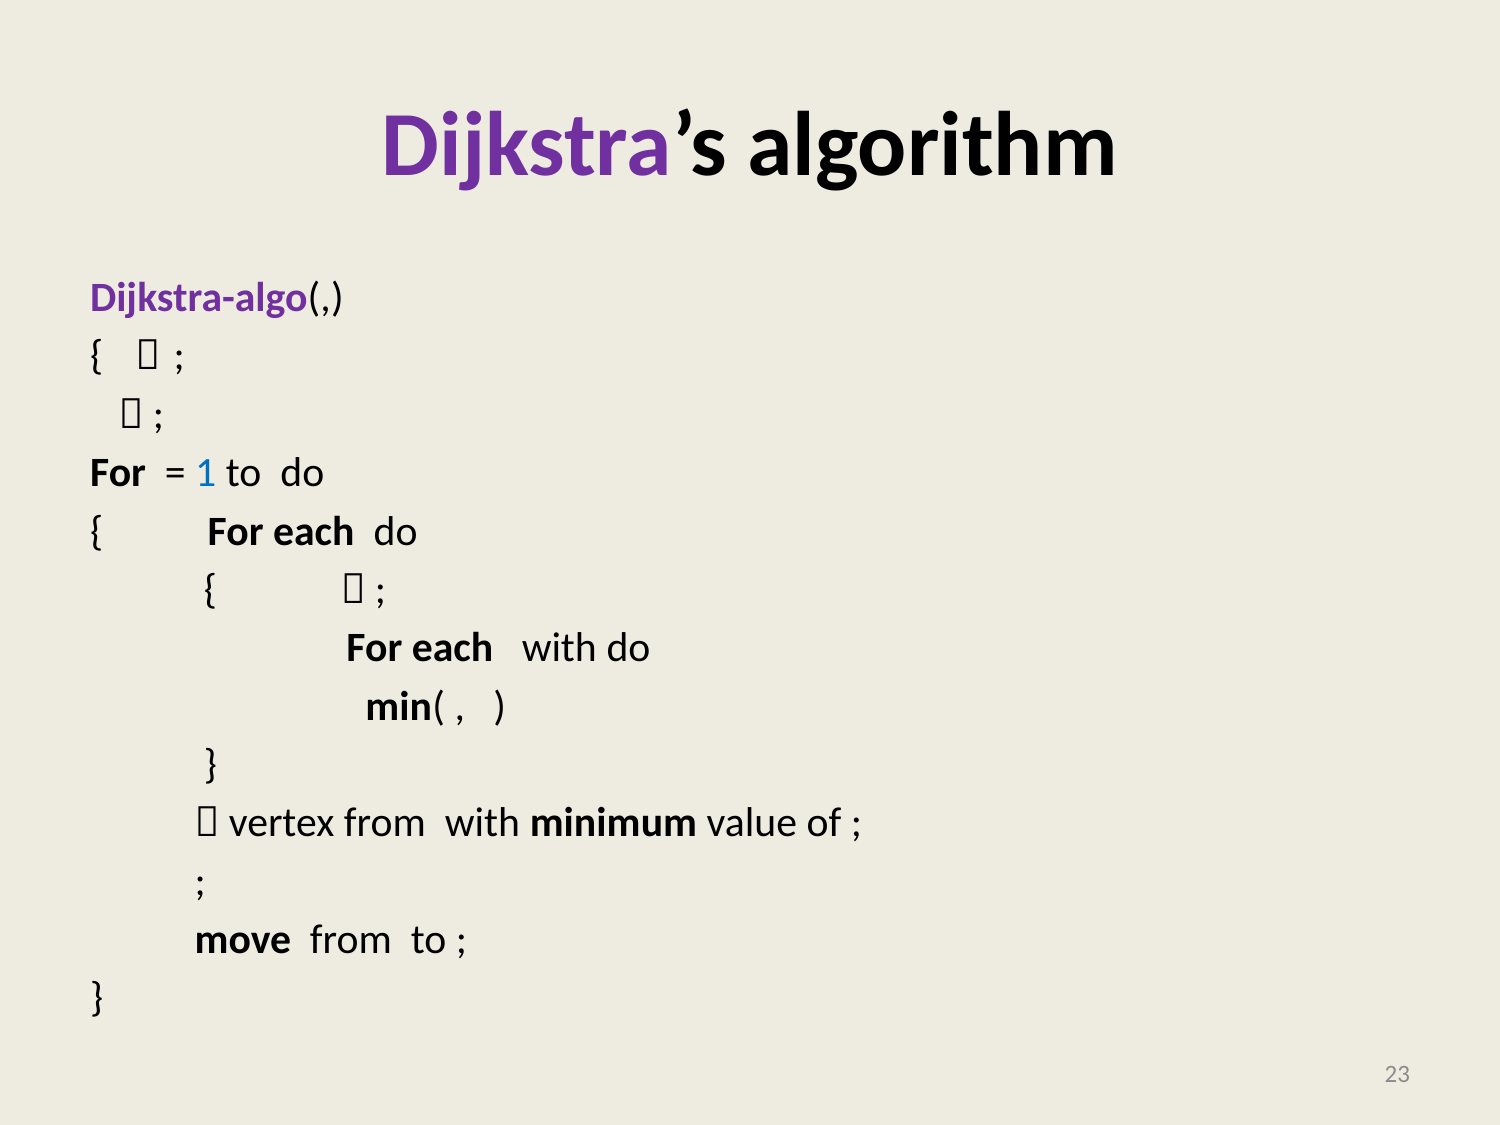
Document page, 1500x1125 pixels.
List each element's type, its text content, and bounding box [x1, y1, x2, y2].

title Dijkstra’s algorithm [75, 45, 1425, 233]
slide_number 23 [1074, 1042, 1425, 1103]
